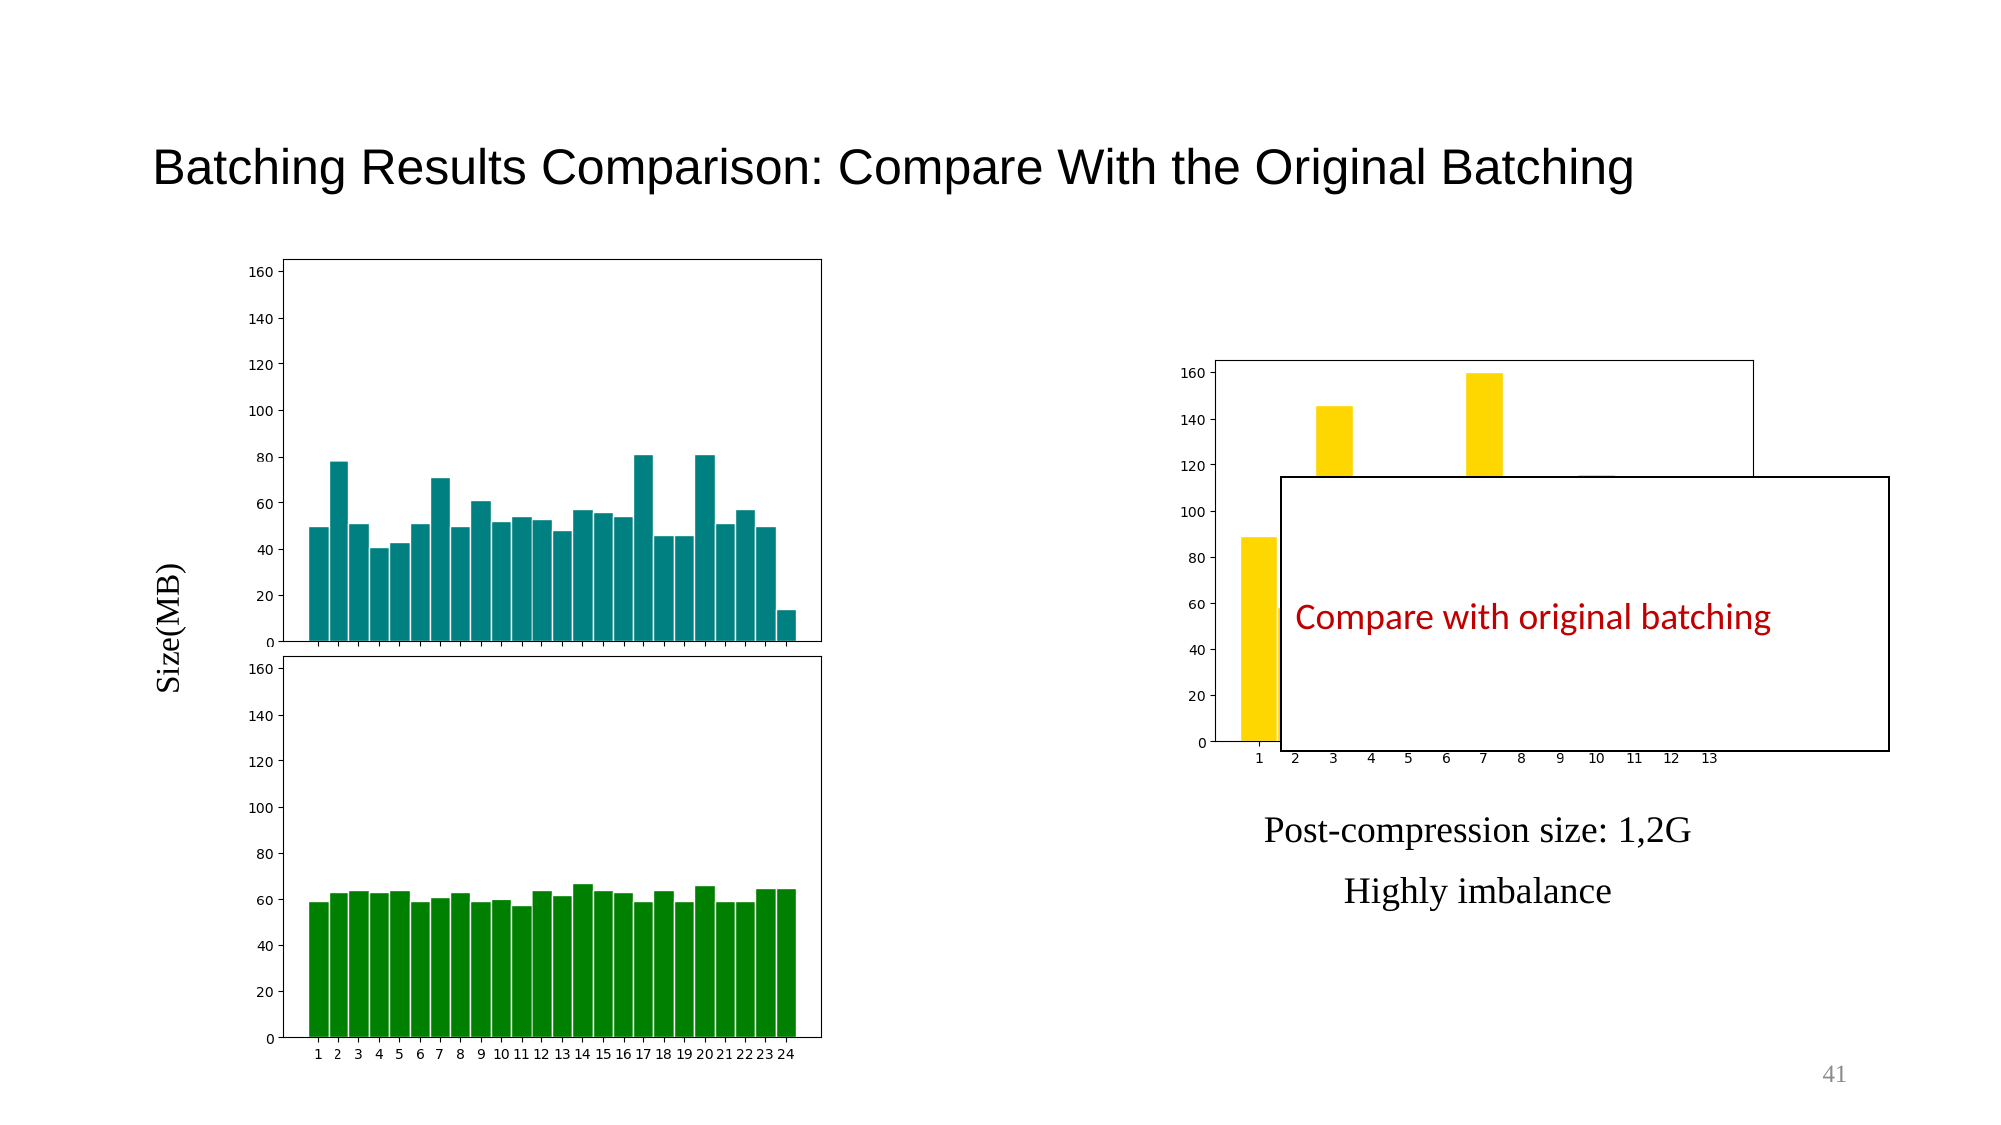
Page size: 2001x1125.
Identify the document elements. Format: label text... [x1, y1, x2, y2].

picture [237, 250, 829, 1071]
text_box Size(MB) [145, 563, 186, 695]
title Batching Results Comparison: Compare With the Original Batching [137, 59, 1863, 278]
picture [1169, 351, 1761, 774]
text_box Highly imbalance [1329, 858, 1628, 919]
slide_number 41 [1412, 1042, 1863, 1103]
text_box Post-compression size: 1,2G [1248, 798, 1708, 858]
text_box Compare with original batching [1761, 476, 1890, 752]
